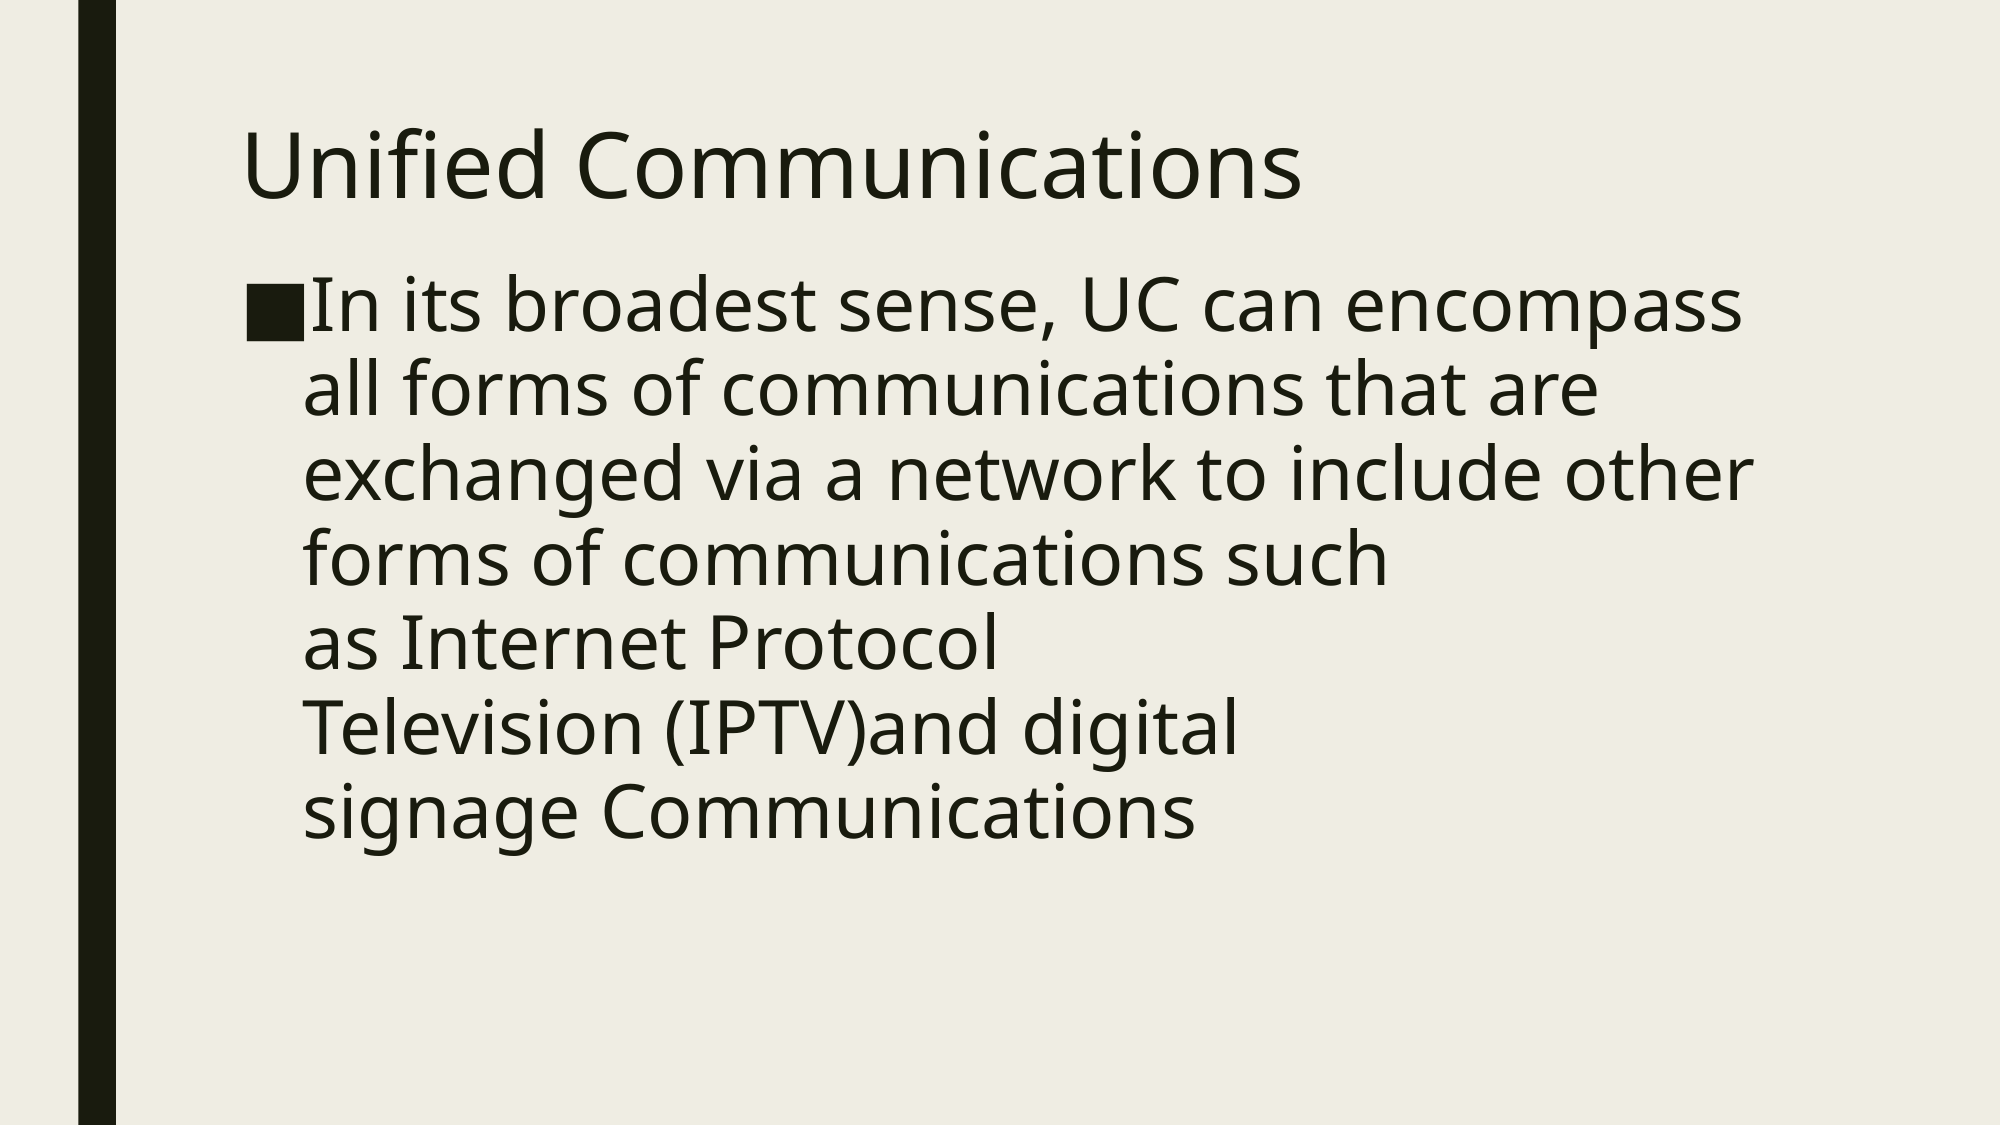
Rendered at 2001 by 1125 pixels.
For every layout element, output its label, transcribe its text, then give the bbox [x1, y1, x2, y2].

list In its broadest sense, UC can encompass all forms of communications that are exchanged via a network to include other forms of communications such as Internet Protocol Television (IPTV)and digital signage Communications [225, 256, 1800, 963]
title Unified Communications [225, 112, 1800, 256]
